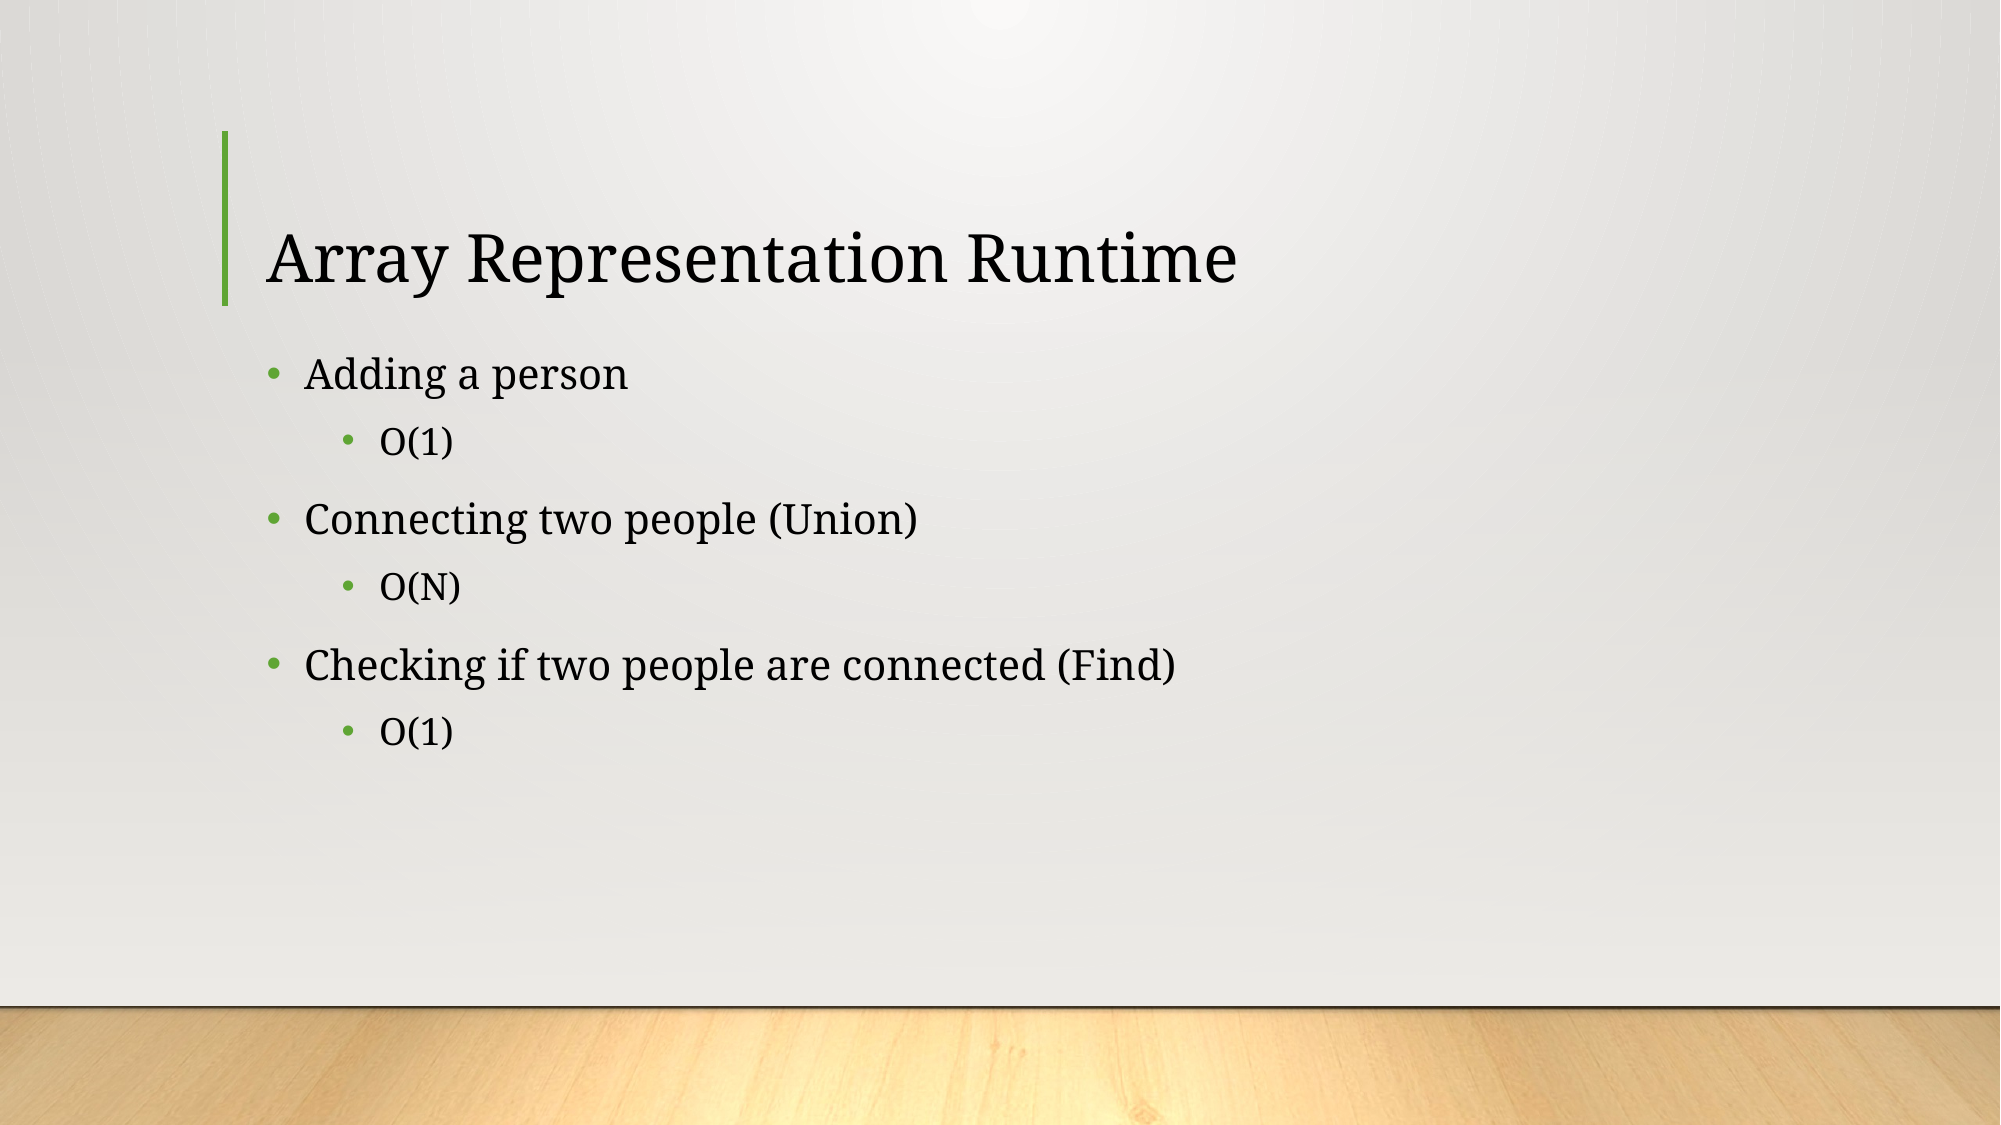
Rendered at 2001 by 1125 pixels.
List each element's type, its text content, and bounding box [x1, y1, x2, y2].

title Array Representation Runtime [251, 131, 1814, 305]
list Adding a person O(1) Connecting two people (Union) O(N) Checking if two people are connected (Find) O(1) [251, 330, 1814, 897]
picture [0, 1006, 2000, 1125]
